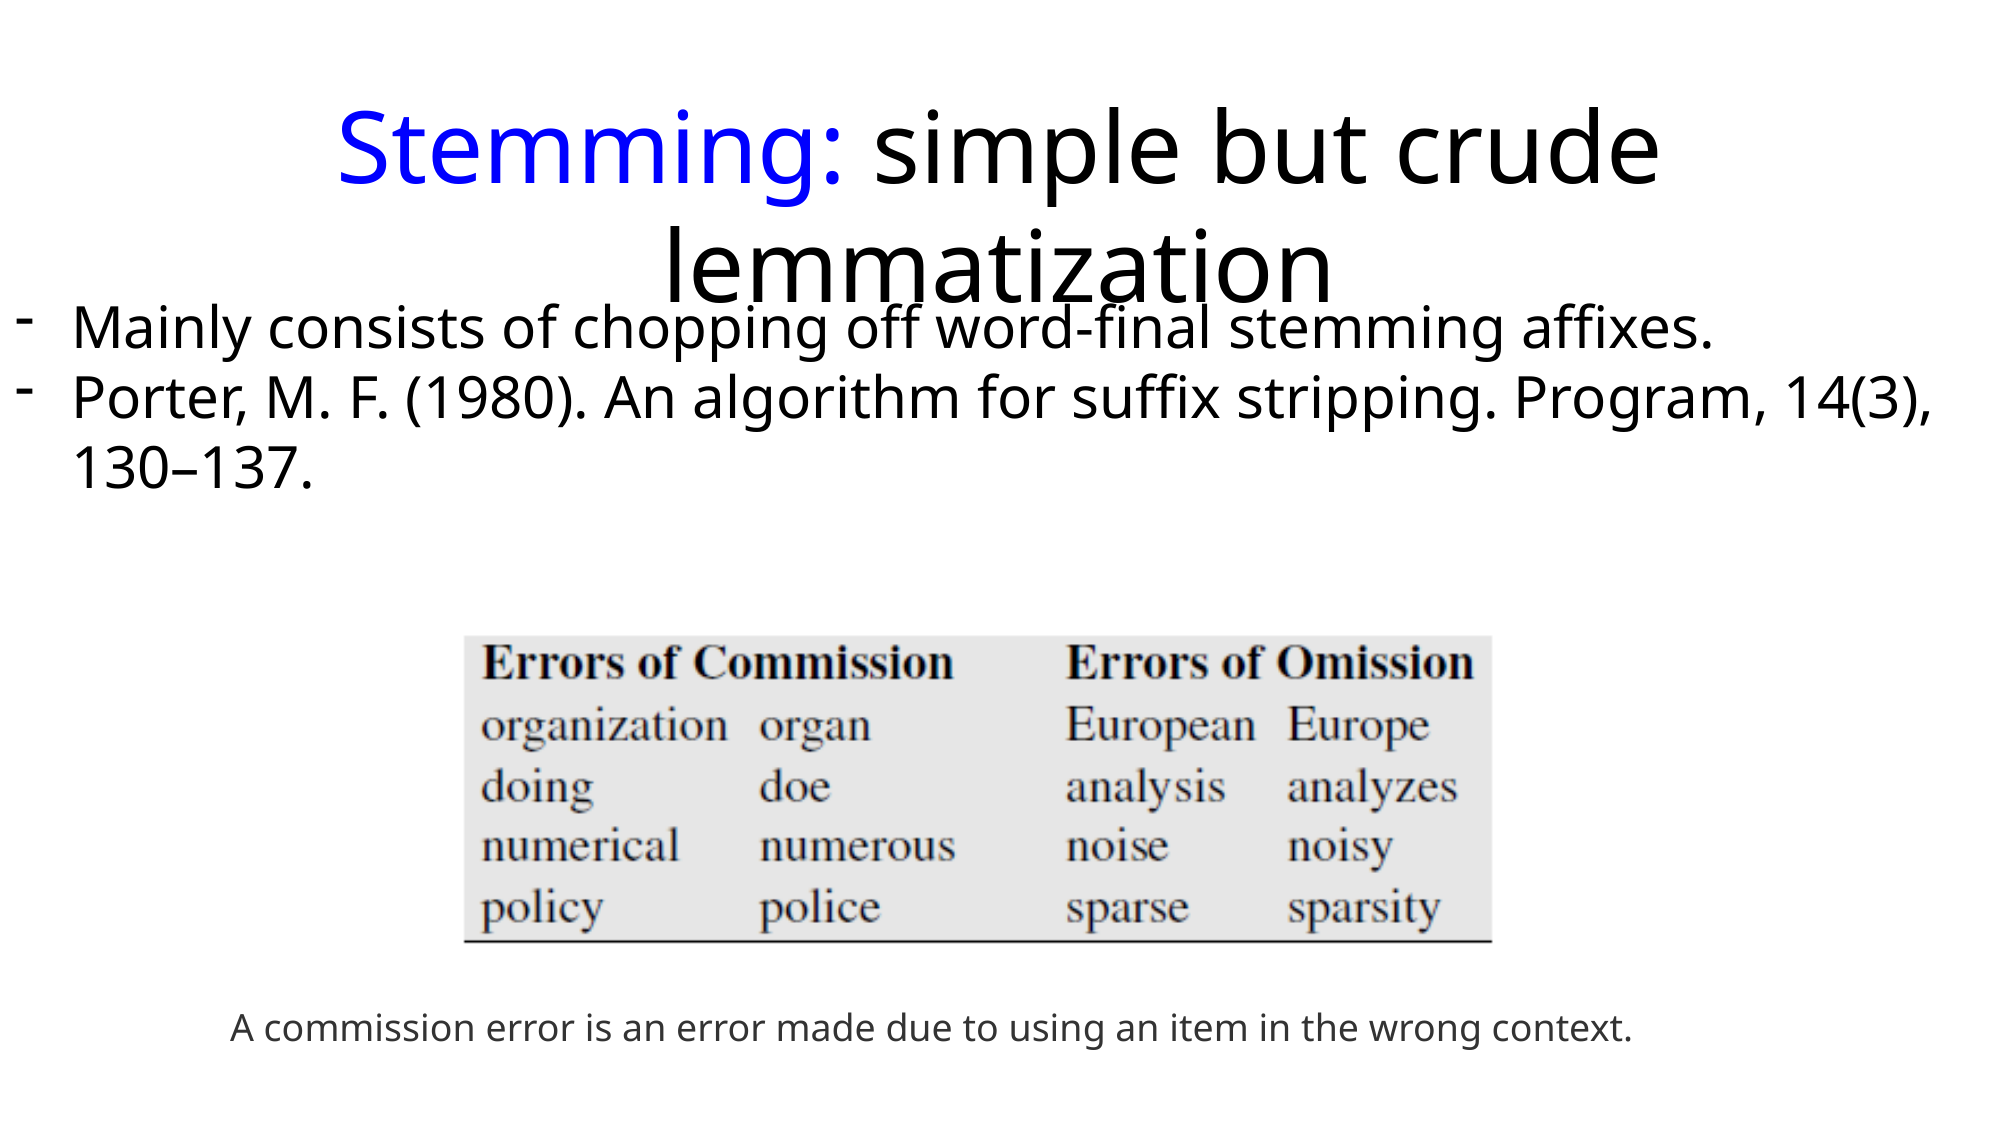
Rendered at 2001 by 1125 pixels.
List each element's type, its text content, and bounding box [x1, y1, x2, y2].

text_box A commission error is an error made due to using an item in the wrong context. [60, 996, 1814, 1056]
picture [458, 625, 1504, 958]
text_box Mainly consists of chopping off word-final stemming affixes. Porter, M. F. (1980). An algorithm for suffix stripping. Program, 14(3), 130–137. [0, 282, 2000, 758]
text_box Stemming: simple but crude lemmatization [0, 75, 2000, 282]
